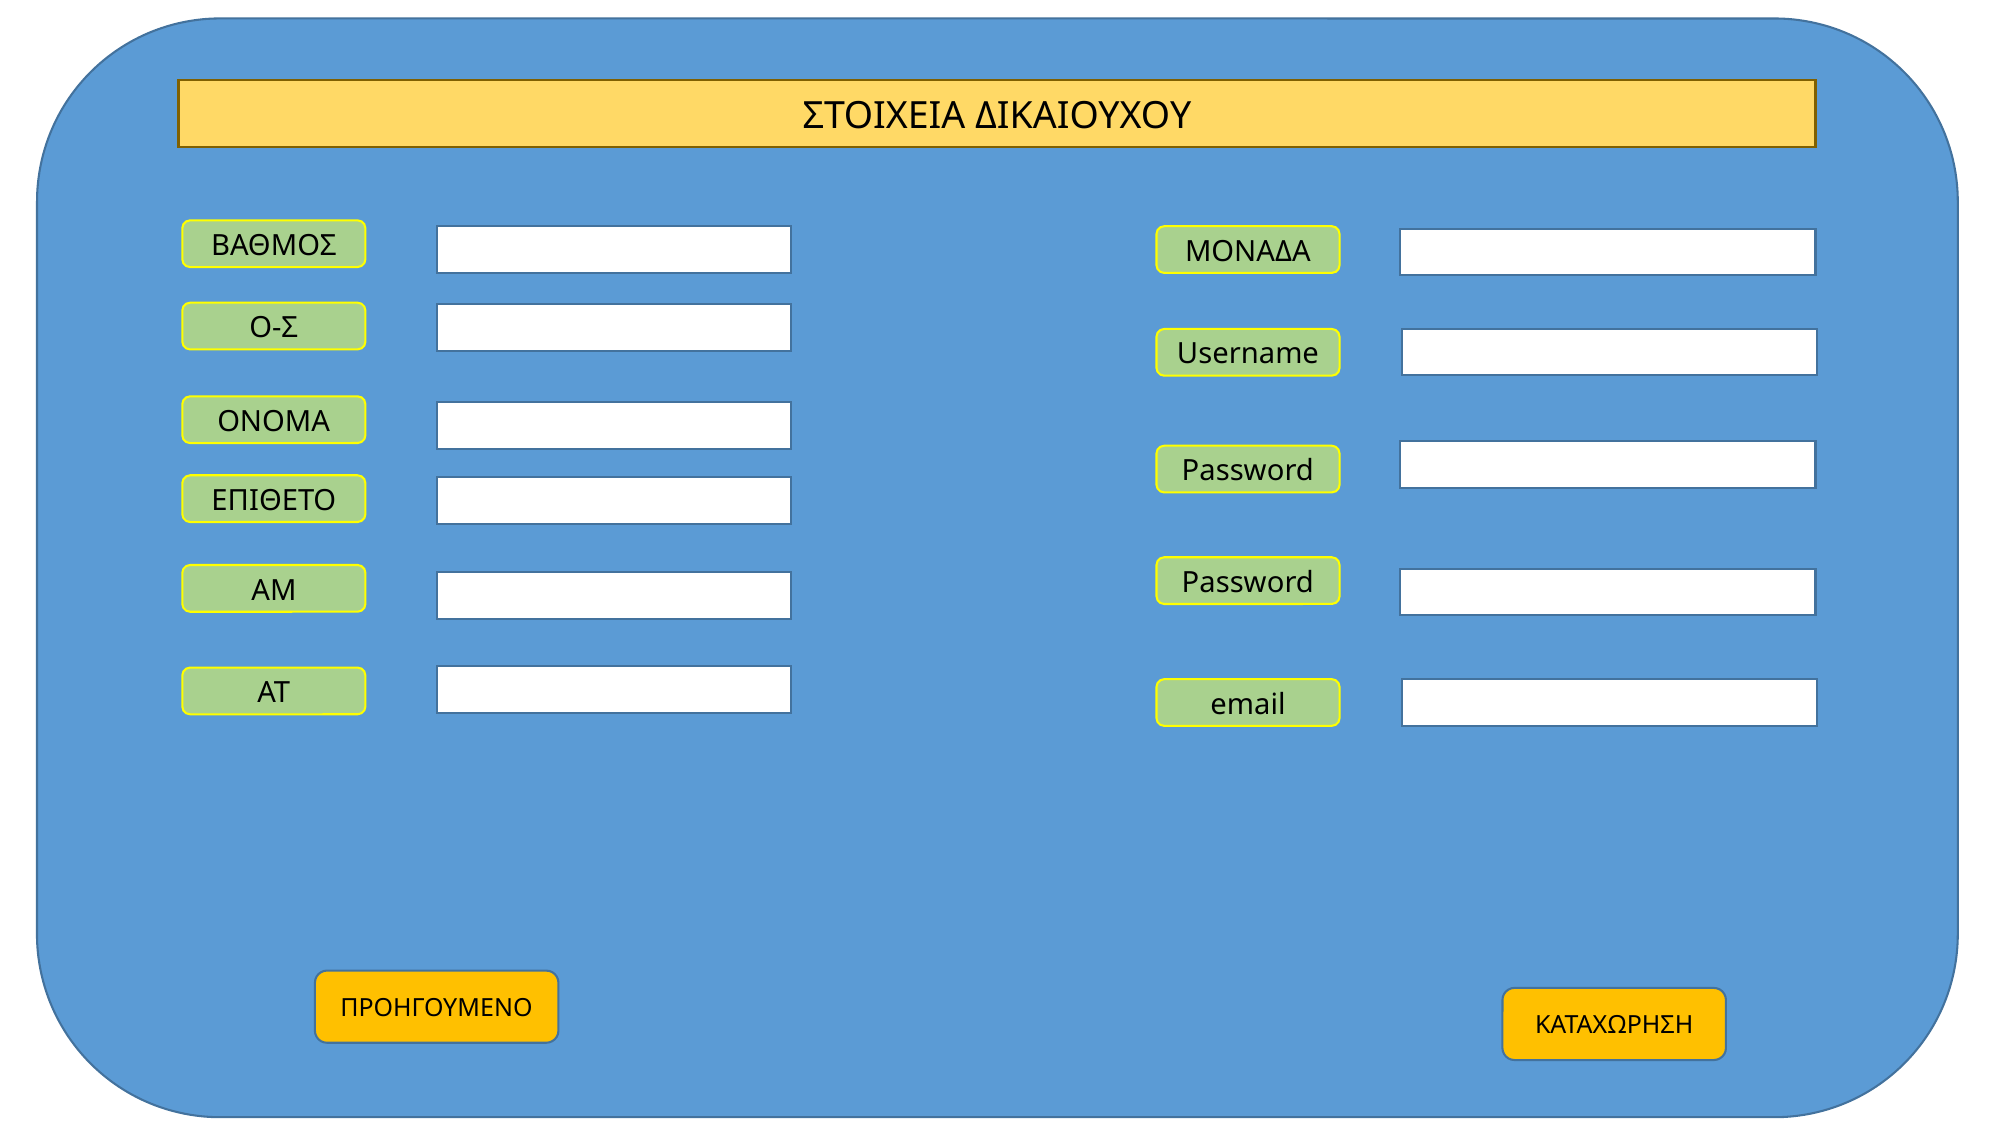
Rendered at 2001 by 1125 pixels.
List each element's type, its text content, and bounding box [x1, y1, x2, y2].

text_box ΜΟΝΑΔΑ [1155, 225, 1341, 274]
text_box Password [1155, 444, 1341, 494]
text_box [35, 17, 1959, 1119]
text_box [436, 225, 792, 274]
text_box ΠΡΟΗΓΟΥΜΕΝΟ [313, 969, 560, 1044]
text_box [436, 401, 792, 450]
text_box ΒΑΘΜΟΣ [181, 219, 367, 269]
text_box ΟΝΟΜΑ [181, 395, 367, 445]
text_box Ο-Σ [181, 301, 367, 351]
text_box [1401, 678, 1818, 727]
text_box [1399, 568, 1817, 616]
text_box [436, 571, 792, 620]
text_box ΕΠΙΘΕΤΟ [181, 474, 367, 524]
text_box [436, 476, 792, 525]
text_box ΑΜ [181, 563, 367, 613]
text_box ΚΑΤΑΧΩΡΗΣΗ [1501, 986, 1727, 1062]
text_box [436, 303, 792, 352]
text_box Username [1155, 327, 1341, 377]
text_box ΑΤ [181, 666, 367, 716]
text_box [1401, 328, 1818, 376]
text_box email [1155, 678, 1341, 727]
text_box Password [1155, 556, 1341, 606]
text_box [436, 665, 792, 714]
text_box [1399, 440, 1817, 489]
text_box ΣΤΟΙΧΕΙΑ ΔΙΚΑΙΟΥΧΟΥ [177, 79, 1817, 148]
text_box [1399, 228, 1817, 276]
